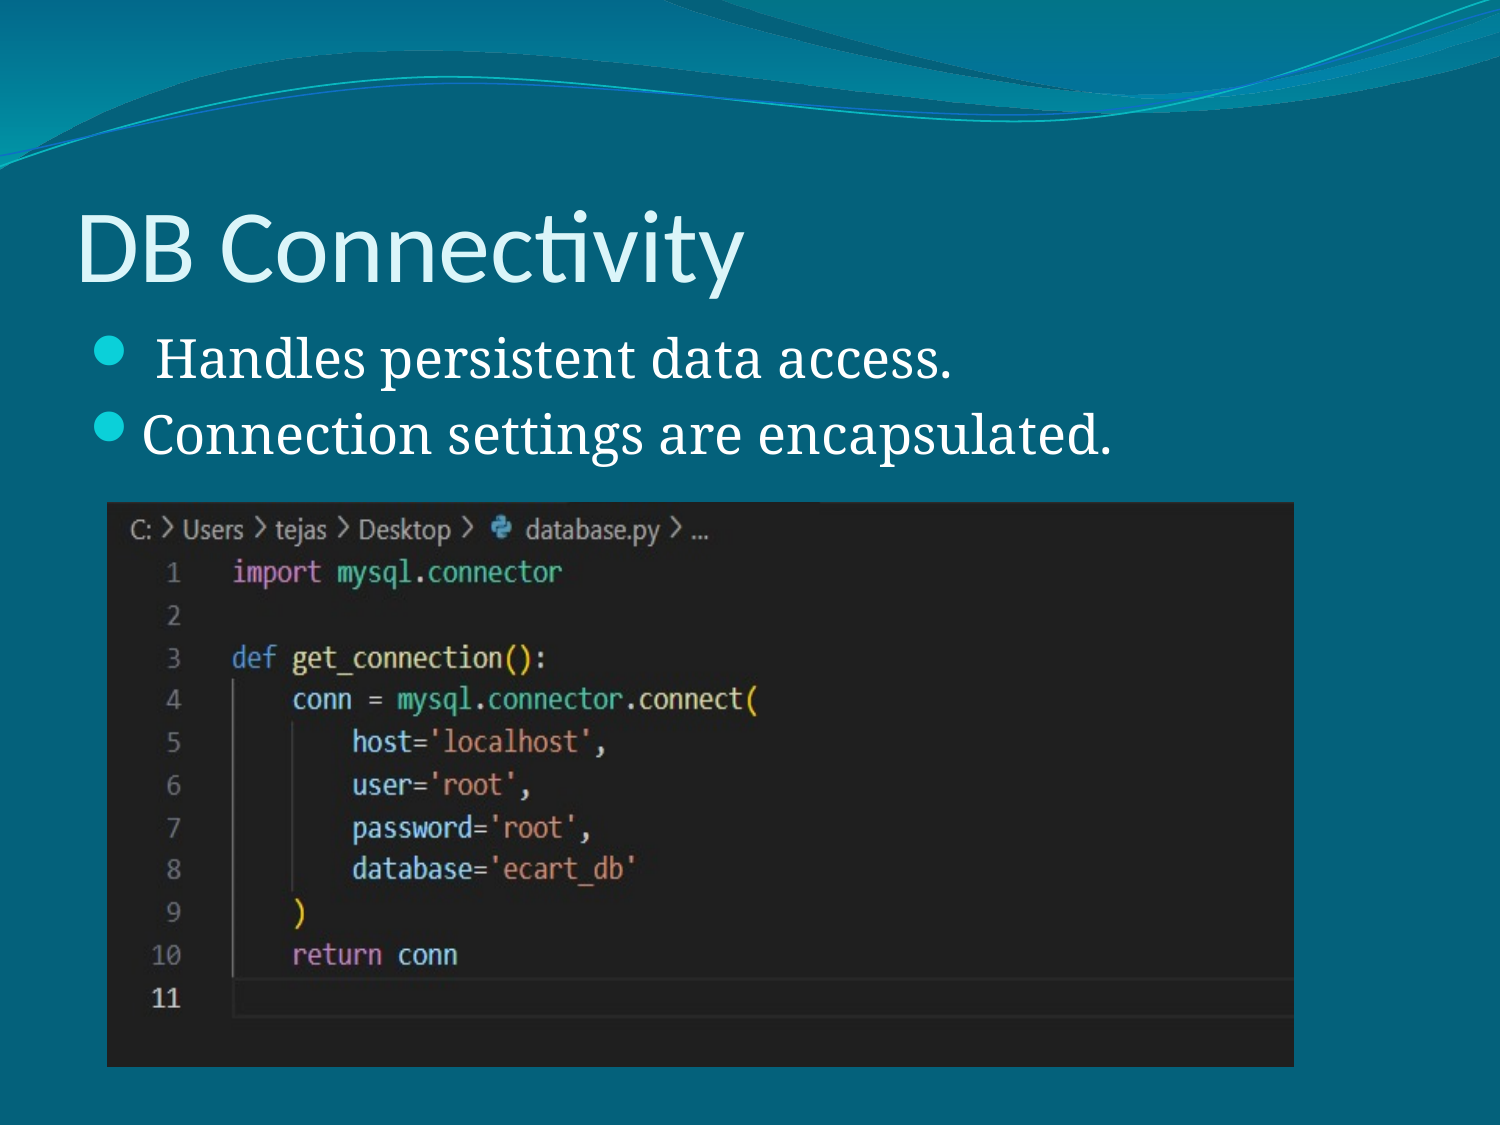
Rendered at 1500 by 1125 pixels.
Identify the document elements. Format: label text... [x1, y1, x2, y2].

picture [108, 503, 1293, 1066]
list Handles persistent data access. Connection settings are encapsulated. [75, 317, 1425, 1038]
title DB Connectivity [75, 115, 1425, 303]
